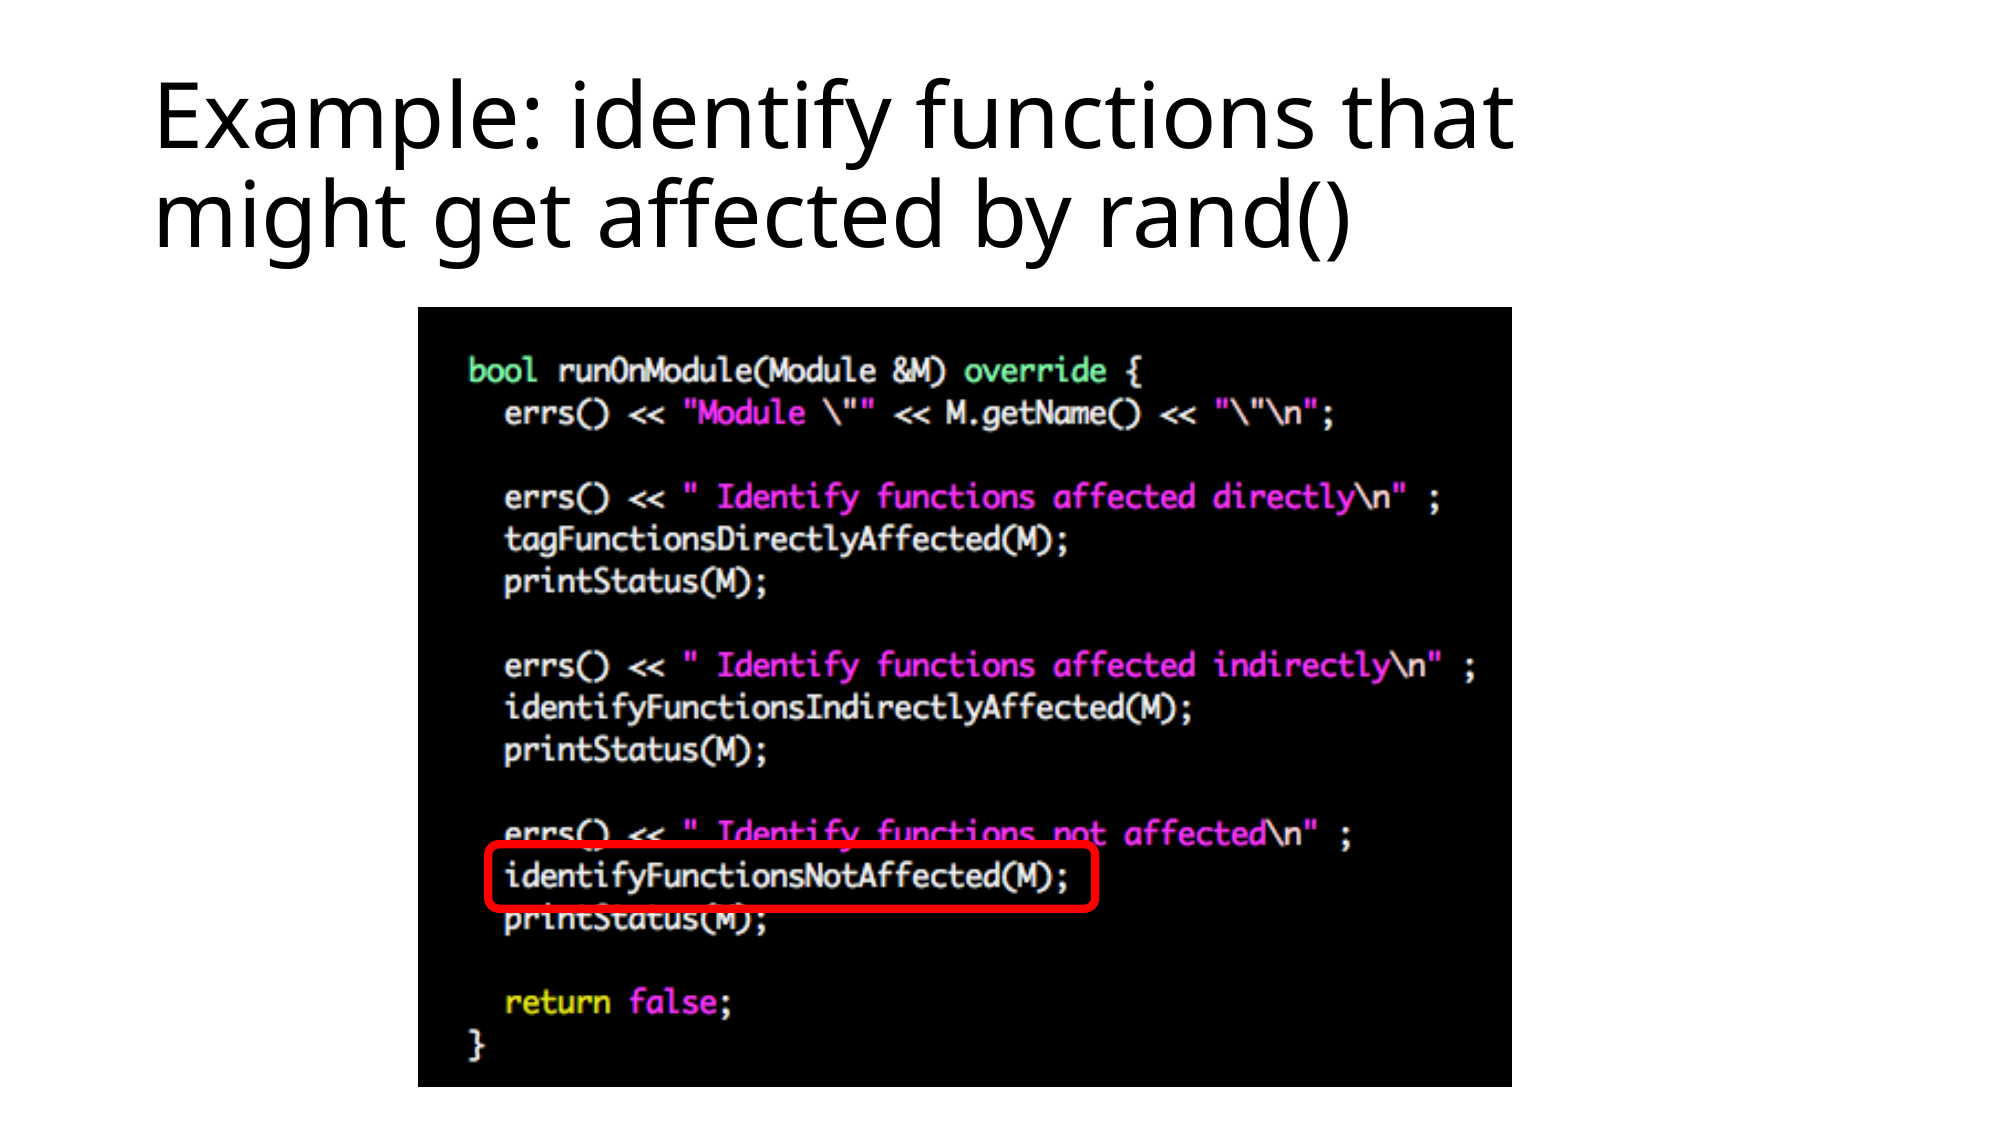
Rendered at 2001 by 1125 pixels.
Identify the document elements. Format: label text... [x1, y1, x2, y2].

picture [418, 307, 1512, 1087]
title Example: identify functions that might get affected by rand() [137, 59, 1863, 278]
